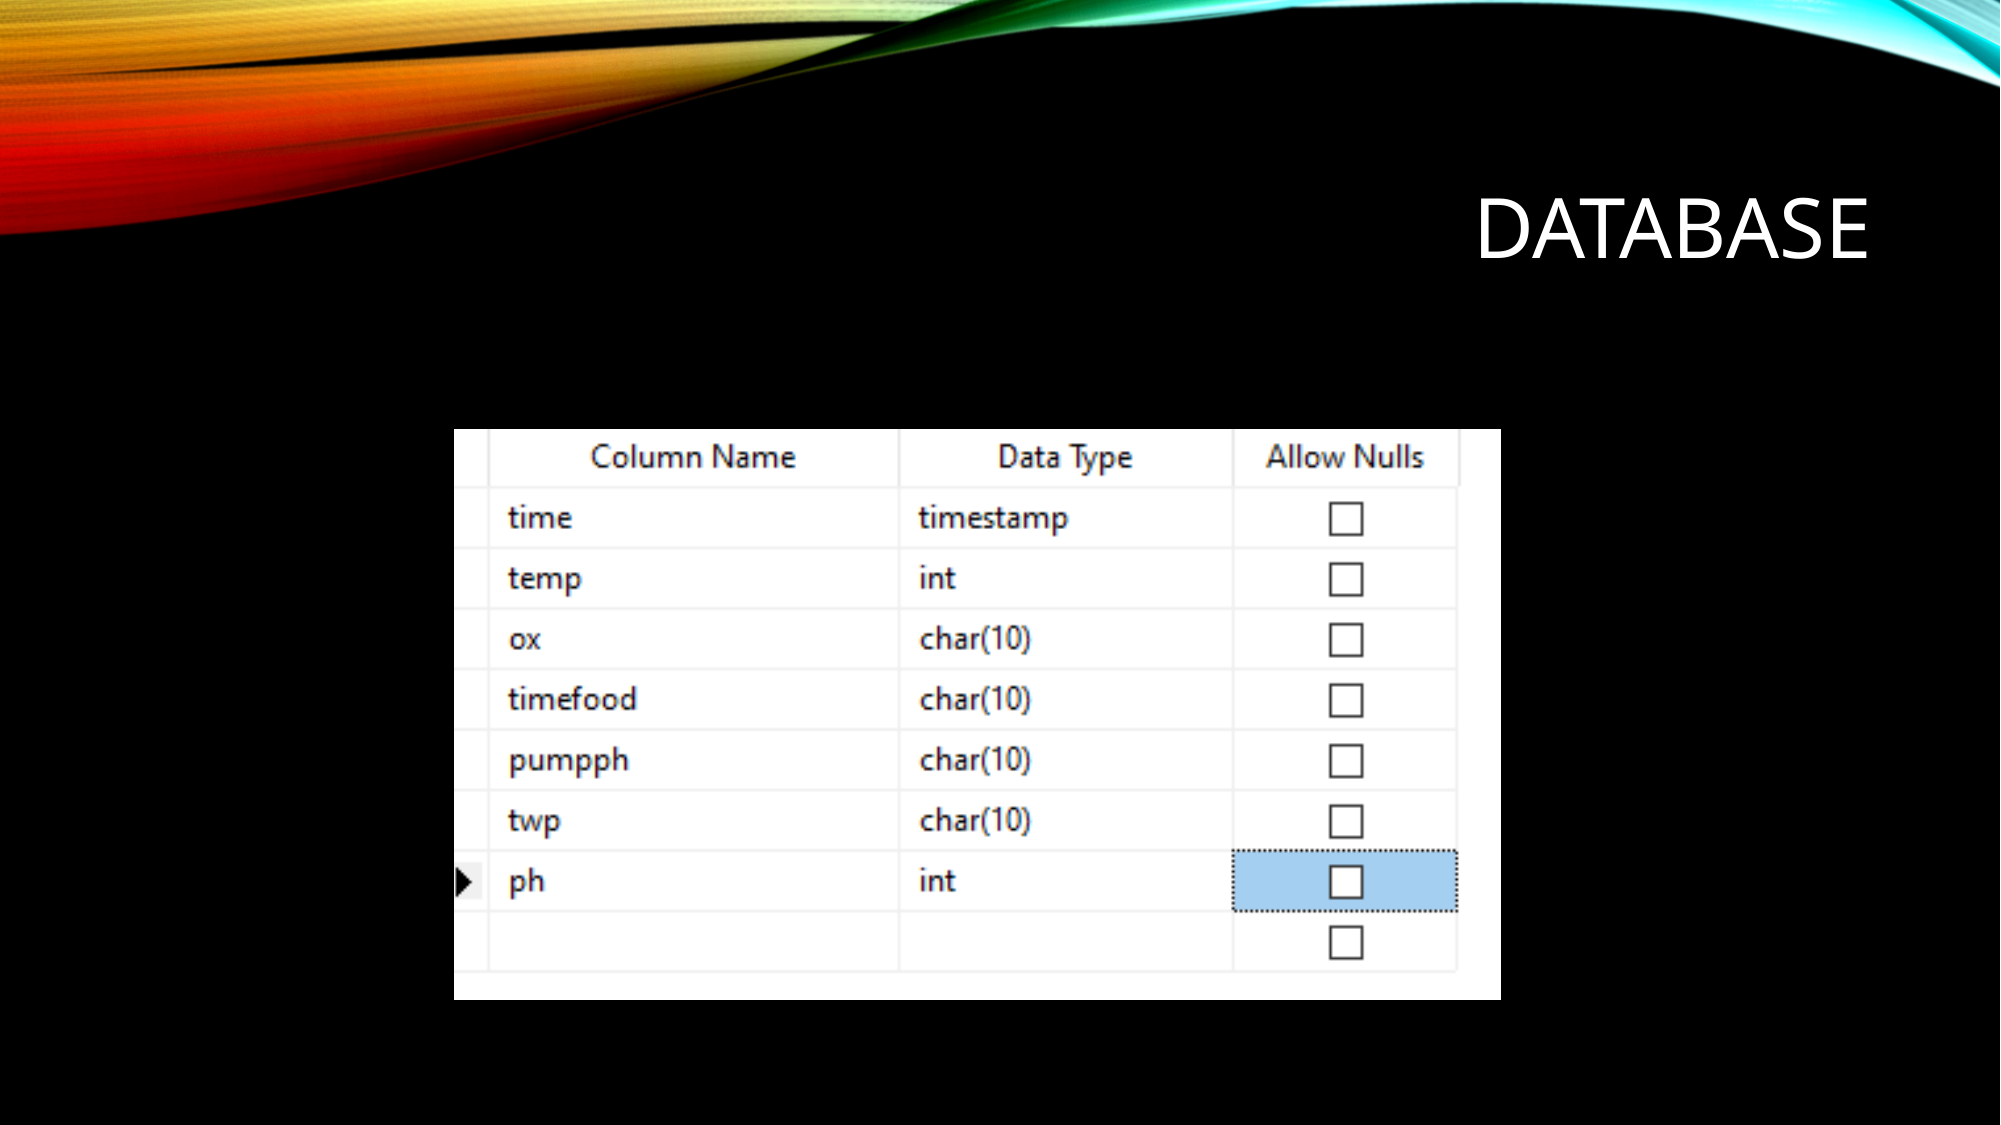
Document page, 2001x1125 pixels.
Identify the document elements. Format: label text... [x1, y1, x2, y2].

title database [474, 125, 1888, 338]
picture [0, 0, 2000, 237]
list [454, 428, 1501, 1000]
